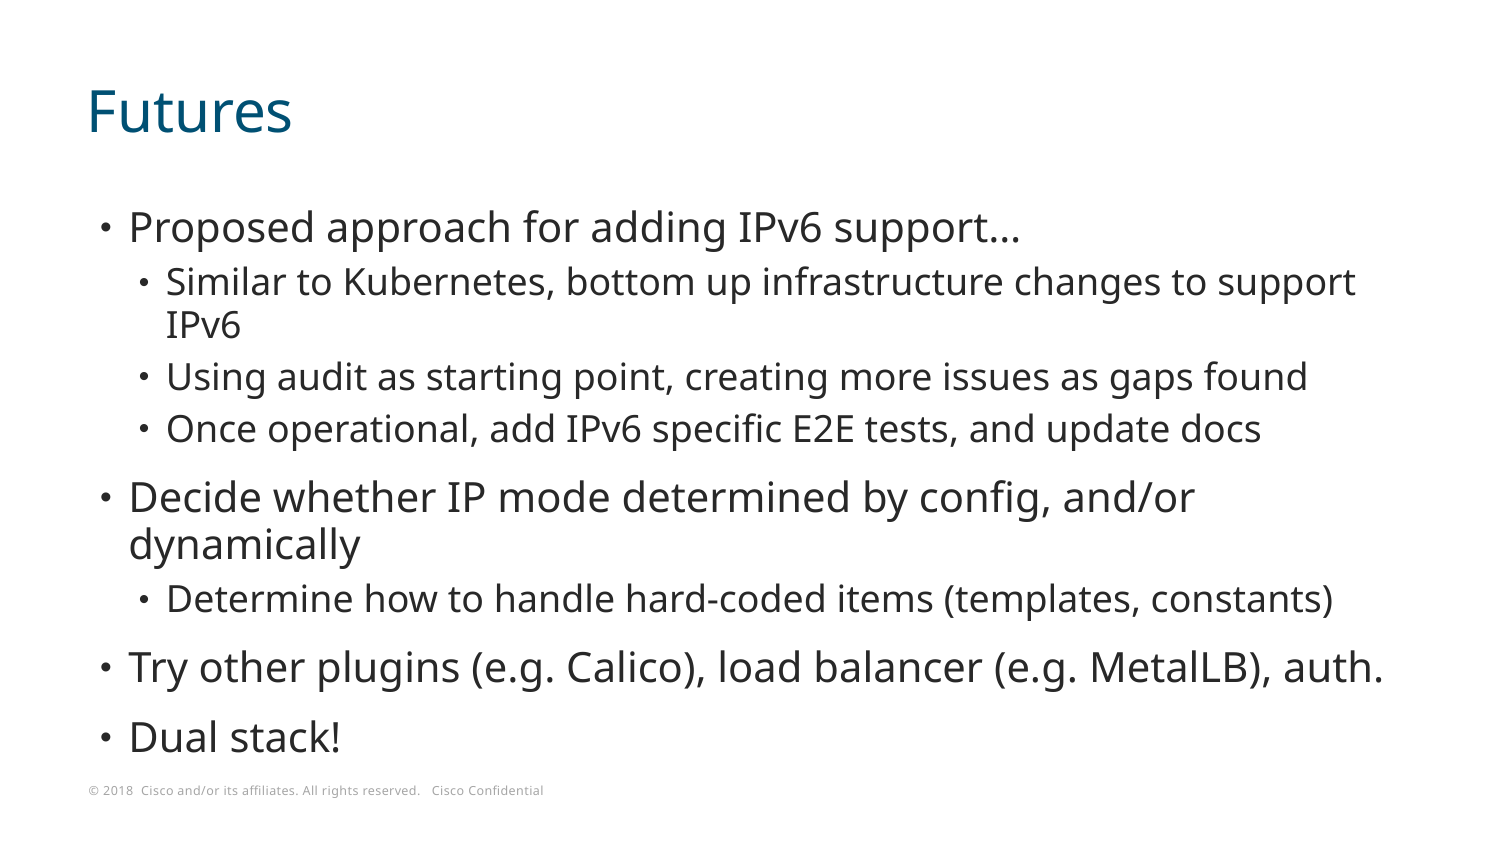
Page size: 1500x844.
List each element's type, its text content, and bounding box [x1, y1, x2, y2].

title Futures [71, 55, 1441, 176]
list Proposed approach for adding IPv6 support… Similar to Kubernetes, bottom up infrastructure changes to support IPv6 Using audit as starting point, creating more issues as gaps found Once operational, add IPv6 specific E2E tests, and update docs Decide whether IP mode determined by config, and/or dynamically Determine how to handle hard-coded items (templates, constants) Try other plugins (e.g. Calico), load balancer (e.g. MetalLB), auth. Dual stack! [75, 197, 1434, 754]
